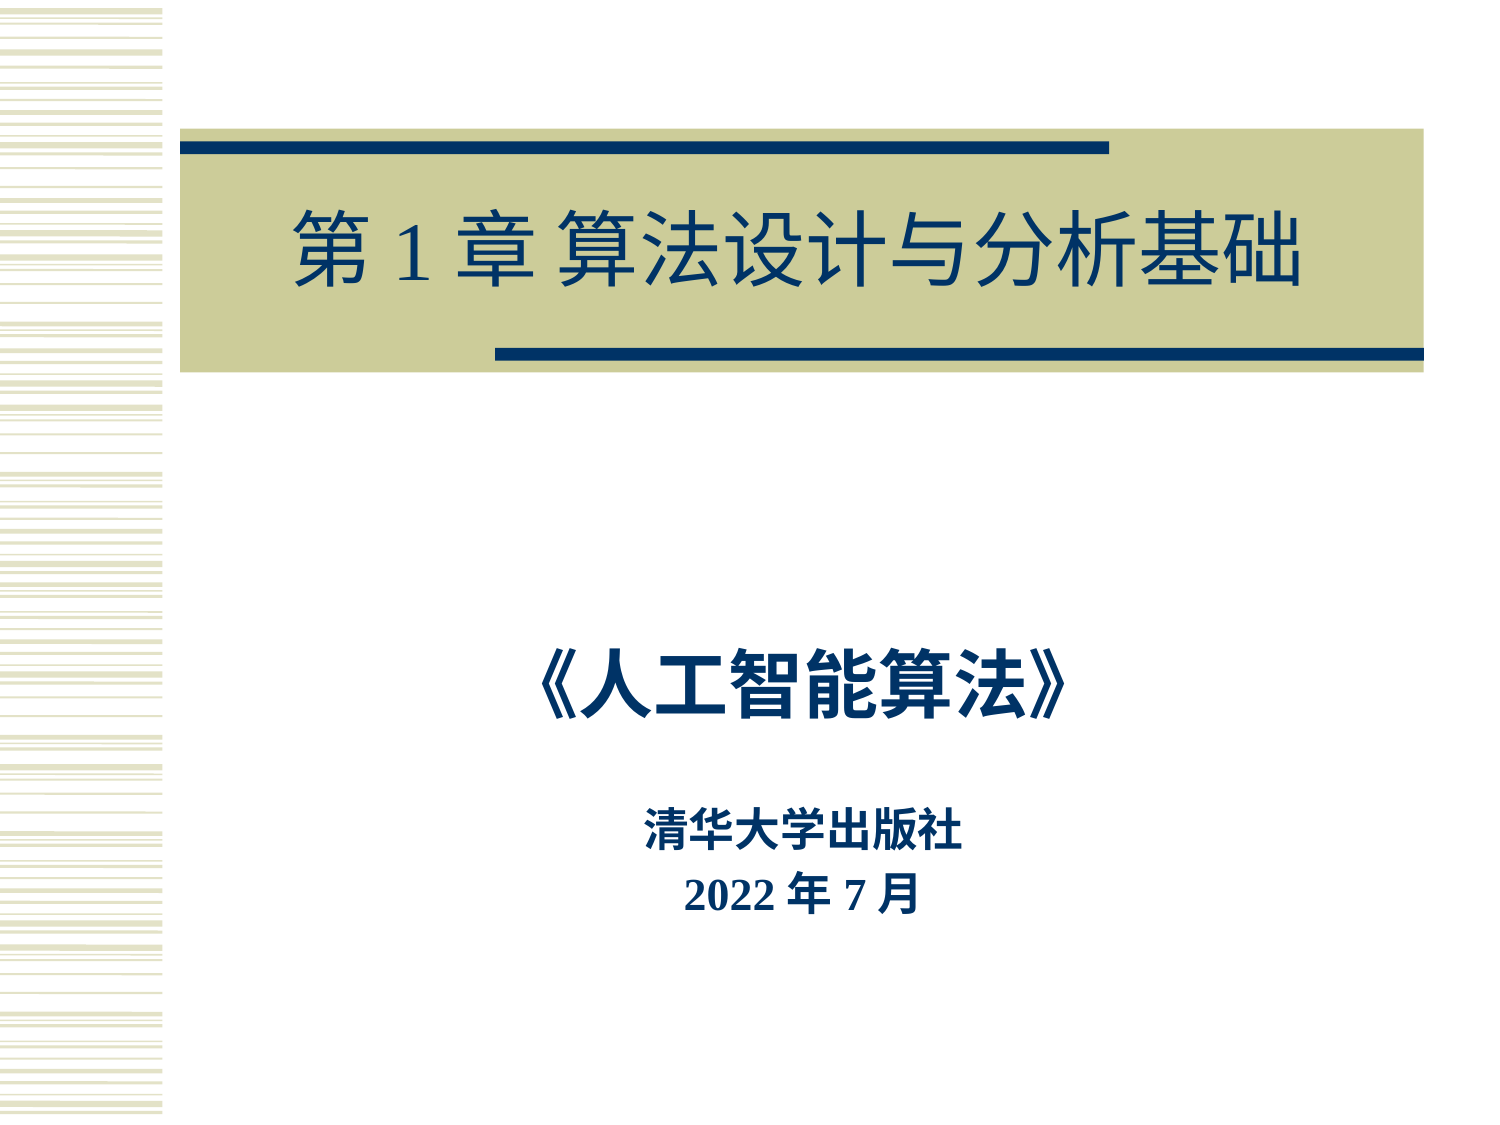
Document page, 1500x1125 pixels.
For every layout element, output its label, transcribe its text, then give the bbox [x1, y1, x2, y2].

title 第1章 算法设计与分析基础 [191, 171, 1403, 338]
subtitle 《人工智能算法》 清华大学出版社 2022年7月 [256, 441, 1351, 934]
